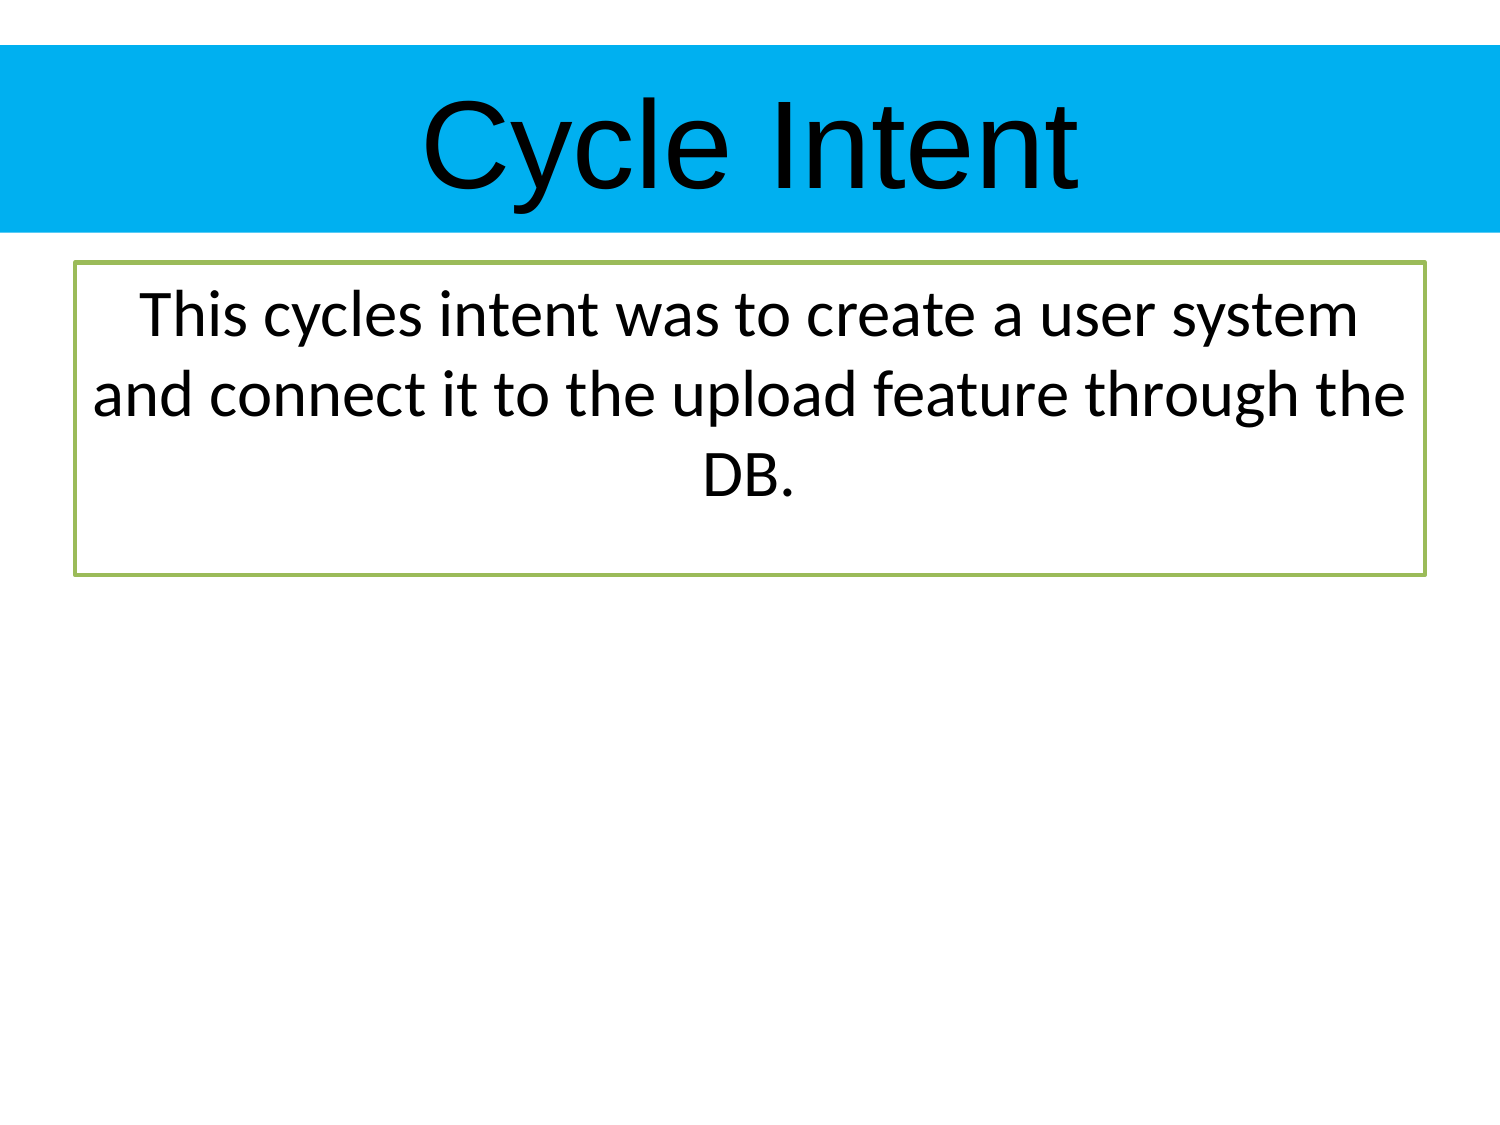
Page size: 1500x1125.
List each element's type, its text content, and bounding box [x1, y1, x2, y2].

title Cycle Intent [0, 45, 1500, 233]
list This cycles intent was to create a user system and connect it to the upload feature through the DB. [73, 260, 1427, 577]
